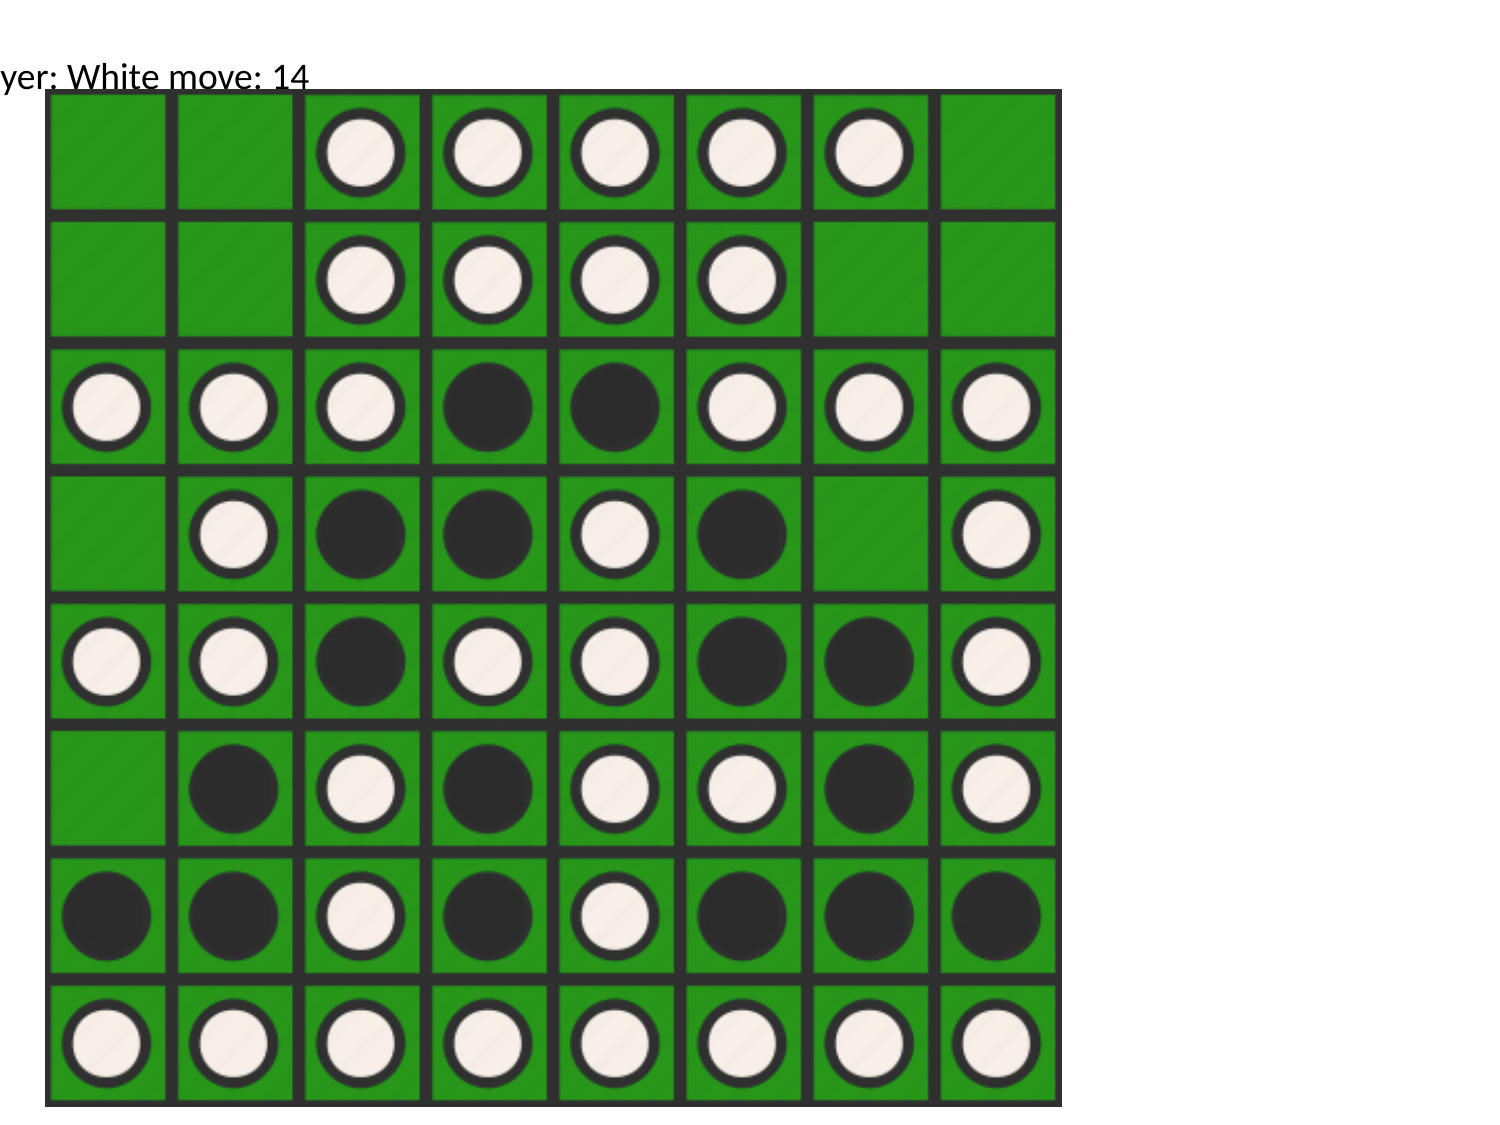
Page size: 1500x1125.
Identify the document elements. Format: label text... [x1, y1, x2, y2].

text_box turn: 50 player: White move: 14 [0, 44, 325, 105]
picture [44, 89, 1062, 1107]
